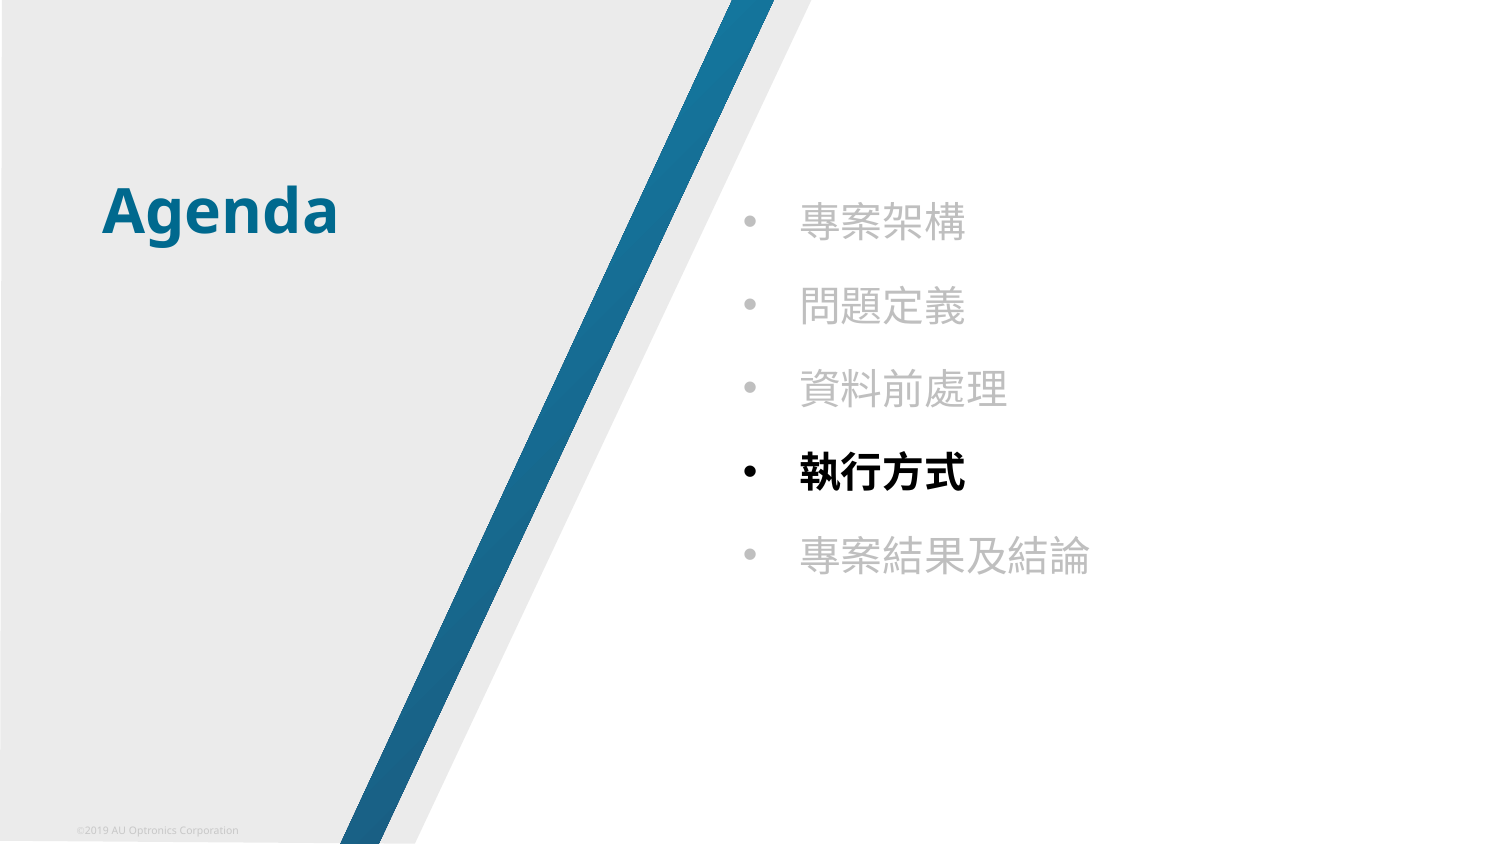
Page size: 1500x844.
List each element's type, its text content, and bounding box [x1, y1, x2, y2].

list Agenda [87, 163, 551, 566]
list 專案架構 問題定義 資料前處理 執行方式 專案結果及結論 [727, 163, 1500, 752]
